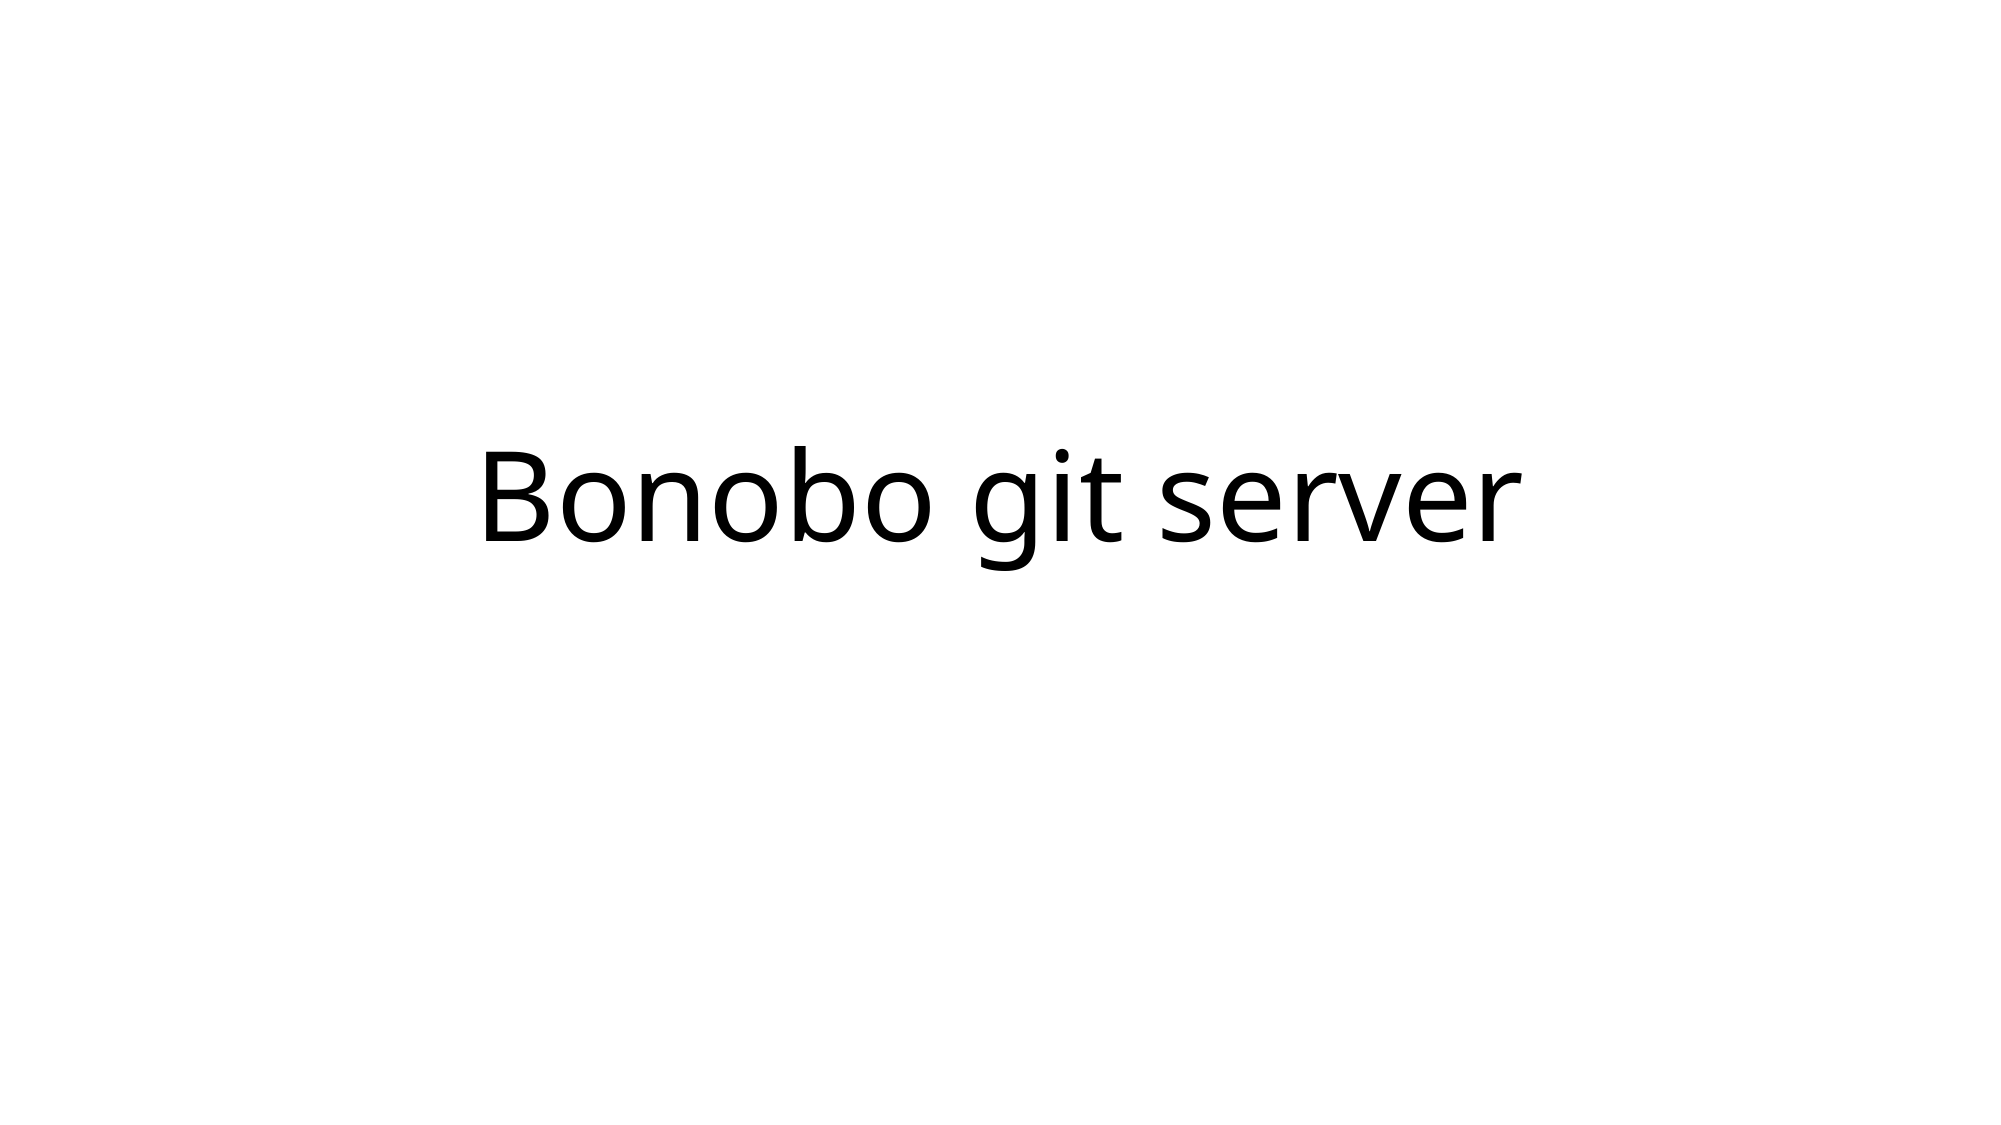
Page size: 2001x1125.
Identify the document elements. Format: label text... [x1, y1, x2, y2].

title Bonobo git server [249, 184, 1750, 576]
